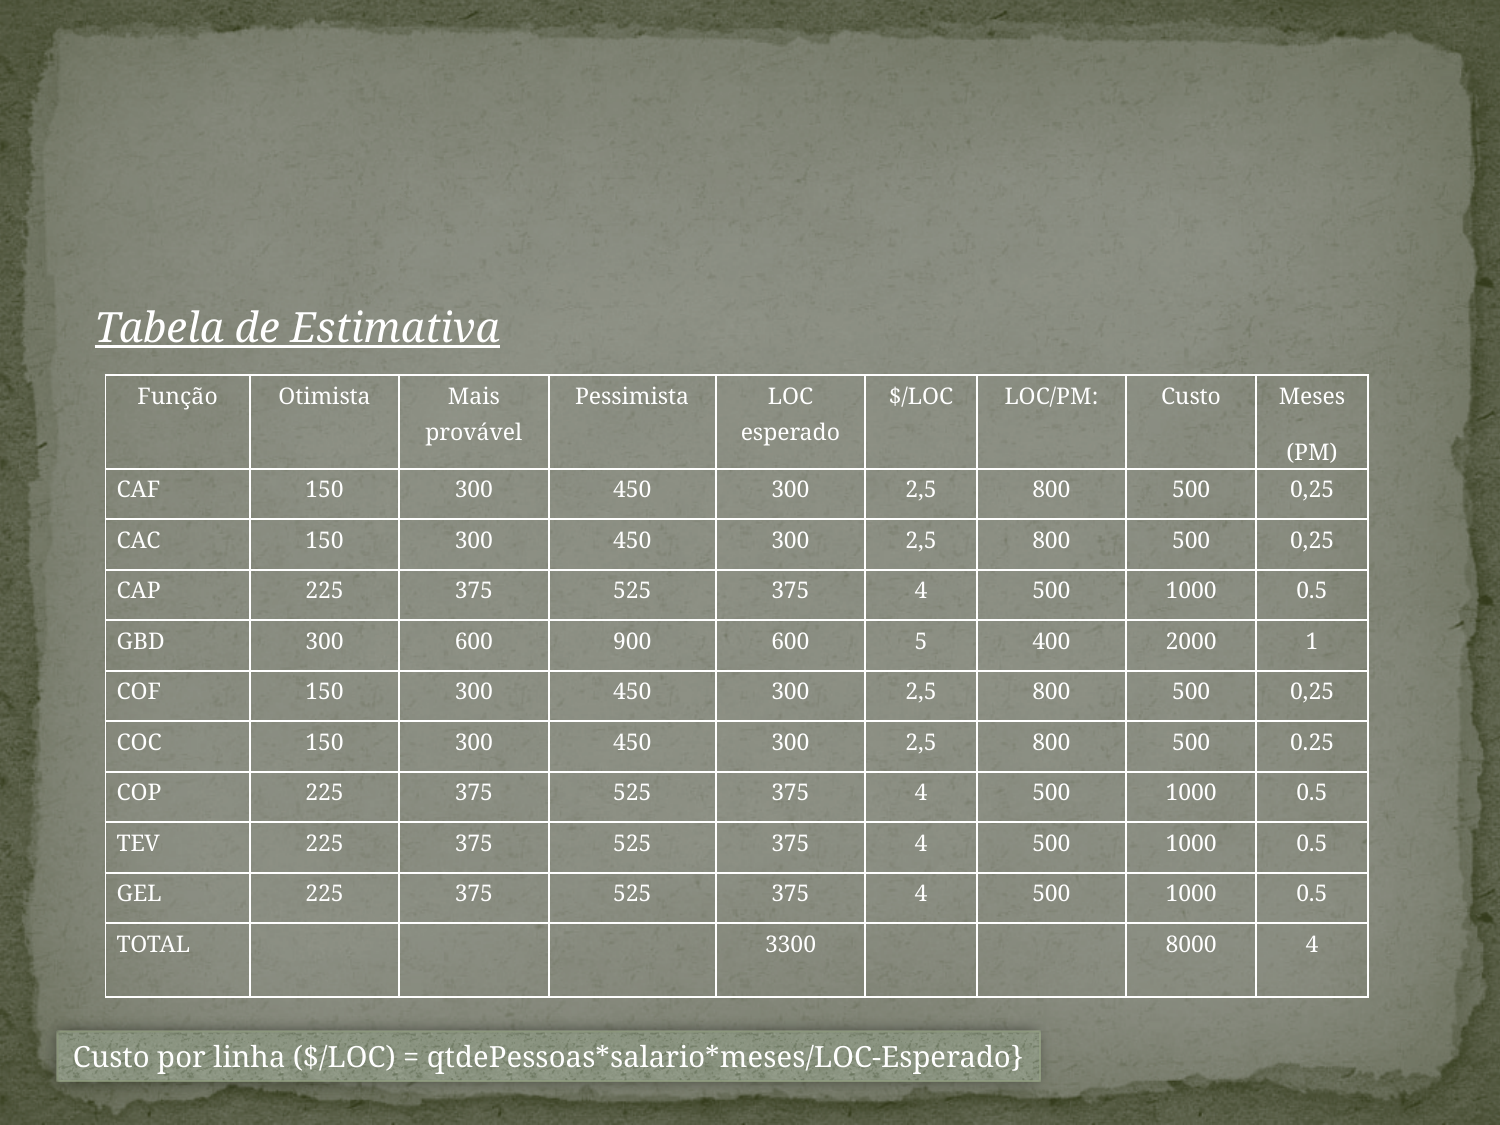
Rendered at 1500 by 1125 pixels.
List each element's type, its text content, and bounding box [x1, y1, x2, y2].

table_cell 225 [251, 874, 398, 922]
table_cell 450 [550, 722, 715, 771]
table_cell 0,25 [1257, 520, 1367, 569]
table_cell 375 [717, 773, 864, 821]
table_cell [400, 924, 548, 996]
table_cell 0.5 [1257, 823, 1367, 872]
table_cell 400 [978, 621, 1125, 670]
table_cell 2,5 [866, 470, 976, 518]
table_cell GBD [106, 621, 249, 670]
table_cell 0.5 [1257, 874, 1367, 922]
table_cell COF [106, 672, 249, 720]
table_cell 525 [550, 773, 715, 821]
table_cell 500 [1127, 672, 1255, 720]
text_box Custo por linha ($/LOC) = qtdePessoas*salario*meses/LOC-Esperado} [60, 1034, 1038, 1079]
table_cell 4 [866, 874, 976, 922]
table_cell 525 [550, 823, 715, 872]
table_cell CAF [106, 470, 249, 518]
table_cell 225 [251, 773, 398, 821]
table_cell 300 [400, 672, 548, 720]
table_cell COP [106, 773, 249, 821]
table_cell CAP [106, 571, 249, 619]
table_cell 500 [978, 823, 1125, 872]
table_cell 2000 [1127, 621, 1255, 670]
table_cell 0.5 [1257, 773, 1367, 821]
table_cell 1000 [1127, 773, 1255, 821]
table_cell GEL [106, 874, 249, 922]
table_cell 2,5 [866, 722, 976, 771]
table_cell 225 [251, 823, 398, 872]
table_header LOC/PM: [978, 376, 1125, 468]
table_cell [251, 924, 398, 996]
table_cell 4 [866, 571, 976, 619]
table_cell 500 [978, 773, 1125, 821]
table_cell 300 [251, 621, 398, 670]
table_cell 4 [866, 773, 976, 821]
table_cell 450 [550, 672, 715, 720]
table_header Pessimista [550, 376, 715, 468]
table_cell 0.5 [1257, 571, 1367, 619]
table_cell 2,5 [866, 672, 976, 720]
table_cell 300 [400, 520, 548, 569]
table_cell 500 [1127, 470, 1255, 518]
table_cell TEV [106, 823, 249, 872]
table_cell 4 [1257, 924, 1367, 996]
table_cell 450 [550, 520, 715, 569]
table_header Otimista [251, 376, 398, 468]
table_cell [866, 924, 976, 996]
table_cell 150 [251, 672, 398, 720]
table_cell 5 [866, 621, 976, 670]
table_cell 2,5 [866, 520, 976, 569]
table_header $/LOC [866, 376, 976, 468]
table_cell 500 [1127, 520, 1255, 569]
table_cell 500 [978, 571, 1125, 619]
table_cell 4 [866, 823, 976, 872]
table_cell 225 [251, 571, 398, 619]
table_cell 150 [251, 520, 398, 569]
table_cell [978, 924, 1125, 996]
table_cell 450 [550, 470, 715, 518]
table_cell CAC [106, 520, 249, 569]
table_cell 300 [400, 722, 548, 771]
table_cell 525 [550, 874, 715, 922]
table_cell 300 [717, 470, 864, 518]
table_cell 900 [550, 621, 715, 670]
table_cell 1000 [1127, 874, 1255, 922]
table_cell 0.25 [1257, 722, 1367, 771]
table_cell 300 [400, 470, 548, 518]
table_cell 1000 [1127, 823, 1255, 872]
table_cell 3300 [717, 924, 864, 996]
table_cell 500 [978, 874, 1125, 922]
table_cell 300 [717, 672, 864, 720]
table_cell 800 [978, 520, 1125, 569]
table_header Meses (PM) [1257, 376, 1367, 468]
table_cell 150 [251, 722, 398, 771]
table_cell 1000 [1127, 571, 1255, 619]
table_header Mais provável [400, 376, 548, 468]
table_cell 375 [717, 823, 864, 872]
table_cell 150 [251, 470, 398, 518]
table_header LOC esperado [717, 376, 864, 468]
table_cell 500 [1127, 722, 1255, 771]
table_cell TOTAL [106, 924, 249, 996]
table_cell 375 [400, 823, 548, 872]
table_cell 375 [717, 874, 864, 922]
table_cell 300 [717, 722, 864, 771]
table_cell 800 [978, 672, 1125, 720]
table_cell 375 [717, 571, 864, 619]
table_cell 0,25 [1257, 470, 1367, 518]
table_header Função [106, 376, 249, 468]
table_cell 800 [978, 470, 1125, 518]
table_cell 800 [978, 722, 1125, 771]
table_cell 375 [400, 571, 548, 619]
table_cell COC [106, 722, 249, 771]
table_cell [550, 924, 715, 996]
table_cell 300 [717, 520, 864, 569]
table_cell 1 [1257, 621, 1367, 670]
table_cell 0,25 [1257, 672, 1367, 720]
table_cell 525 [550, 571, 715, 619]
table_cell 600 [400, 621, 548, 670]
text_box Tabela de Estimativa [79, 292, 515, 358]
table_header Custo [1127, 376, 1255, 468]
table_cell 600 [717, 621, 864, 670]
table_cell 8000 [1127, 924, 1255, 996]
table_cell 375 [400, 773, 548, 821]
table_cell 375 [400, 874, 548, 922]
